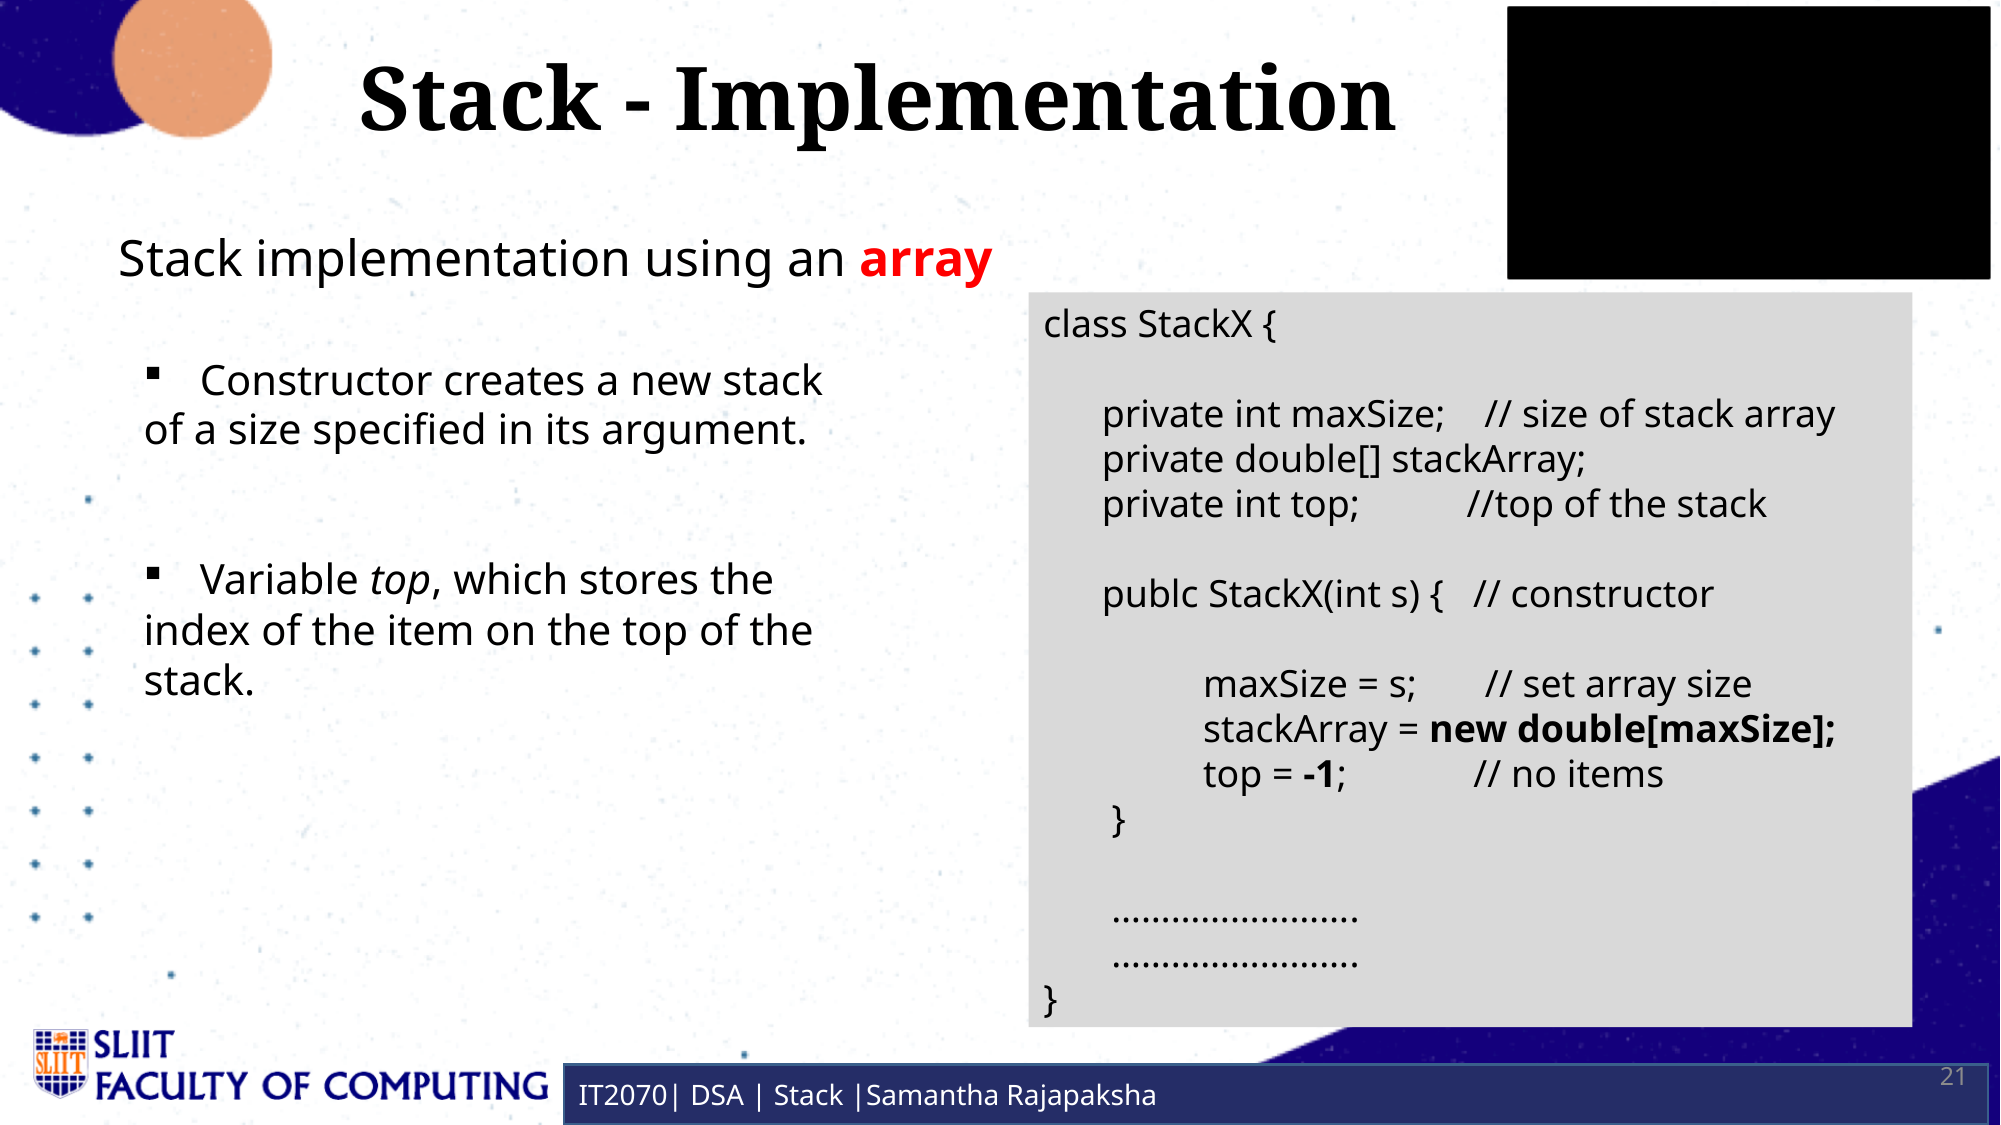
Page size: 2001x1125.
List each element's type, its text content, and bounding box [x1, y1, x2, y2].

slide_number 21 [1883, 1047, 1984, 1108]
text_box Constructor creates a new stack of a size specified in its argument. Variable top, which stores the index of the item on the top of the stack. [128, 345, 839, 761]
text_box class StackX { private int maxSize; // size of stack array private double[] stackArray; private int top; //top of the stack publc StackX(int s) { // constructor maxSize = s; // set array size stackArray = new double[maxSize]; top = -1; // no items } ……………………. ……………………. } [1028, 292, 1913, 1028]
text_box Stack implementation using an array [103, 219, 1454, 294]
title Stack - Implementation [344, 36, 1470, 169]
picture [0, 0, 2000, 1125]
